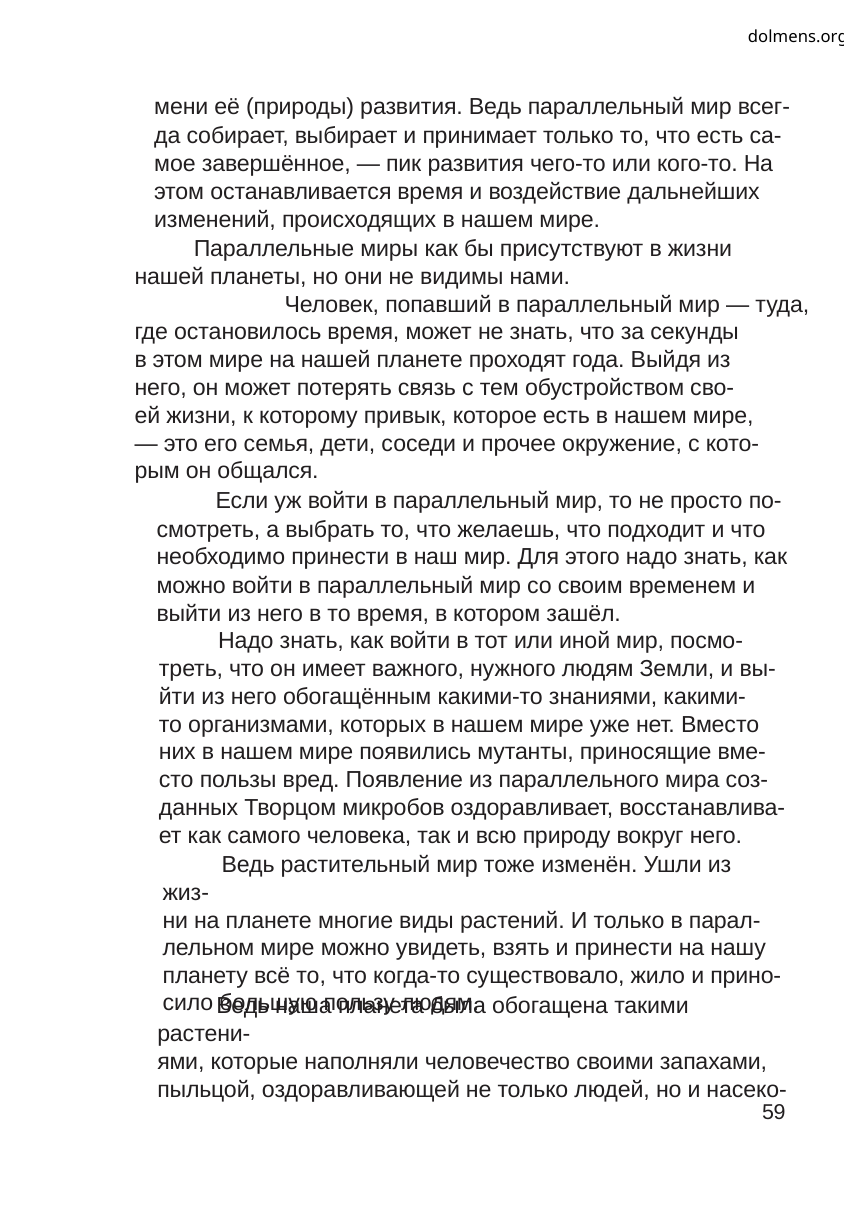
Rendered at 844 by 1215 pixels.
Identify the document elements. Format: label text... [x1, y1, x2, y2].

text_box 59 [762, 1097, 786, 1151]
text_box Параллельные миры как бы присутствуют в жизни нашей планеты, но они не видимы нами. Человек, попавший в параллельный мир — туда, где остановилось время, может не знать, что за секунды в этом мире на нашей планете проходят года. Выйдя из него, он может потерять связь с тем обустройством сво- ей жизни, к которому привык, которое есть в нашем мире, — это его семья, дети, соседи и прочее окружение, с кото- рым он общался. [134, 233, 809, 512]
text_box Надо знать, как войти в тот или иной мир, посмо- треть, что он имеет важного, нужного людям Земли, и вы- йти из него обогащённым какими-то знаниями, какими- то организмами, которых в нашем мире уже нет. Вместо них в нашем мире появились мутанты, приносящие вме- сто пользы вред. Появление из параллельного мира соз- данных Творцом микробов оздоравливает, восстанавлива- ет как самого человека, так и всю природу вокруг него. [158, 624, 785, 877]
text_box Ведь наша планета была обогащена такими растени- ями, которые наполняли человечество своими запахами, пыльцой, оздоравливающей не только людей, но и насеко- [157, 989, 787, 1102]
text_box Ведь растительный мир тоже изменён. Ушли из жиз- ни на планете многие виды растений. И только в парал- лельном мире можно увидеть, взять и принести на нашу планету всё то, что когда-то существовало, жило и прино- сило большую пользу людям. [162, 849, 781, 989]
text_box Если уж войти в параллельный мир, то не просто по- смотреть, а выбрать то, что желаешь, что подходит и что необходимо принести в наш мир. Для этого надо знать, как можно войти в параллельный мир со своим временем и выйти из него в то время, в котором зашёл. [156, 485, 787, 654]
text_box dolmens.org [747, 27, 844, 66]
text_box мени её (природы) развития. Ведь параллельный мир всег- да собирает, выбирает и принимает только то, что есть са- мое завершённое, — пик развития чего-то или кого-то. На этом останавливается время и воздействие дальнейших изменений, происходящих в нашем мире. [154, 91, 790, 233]
